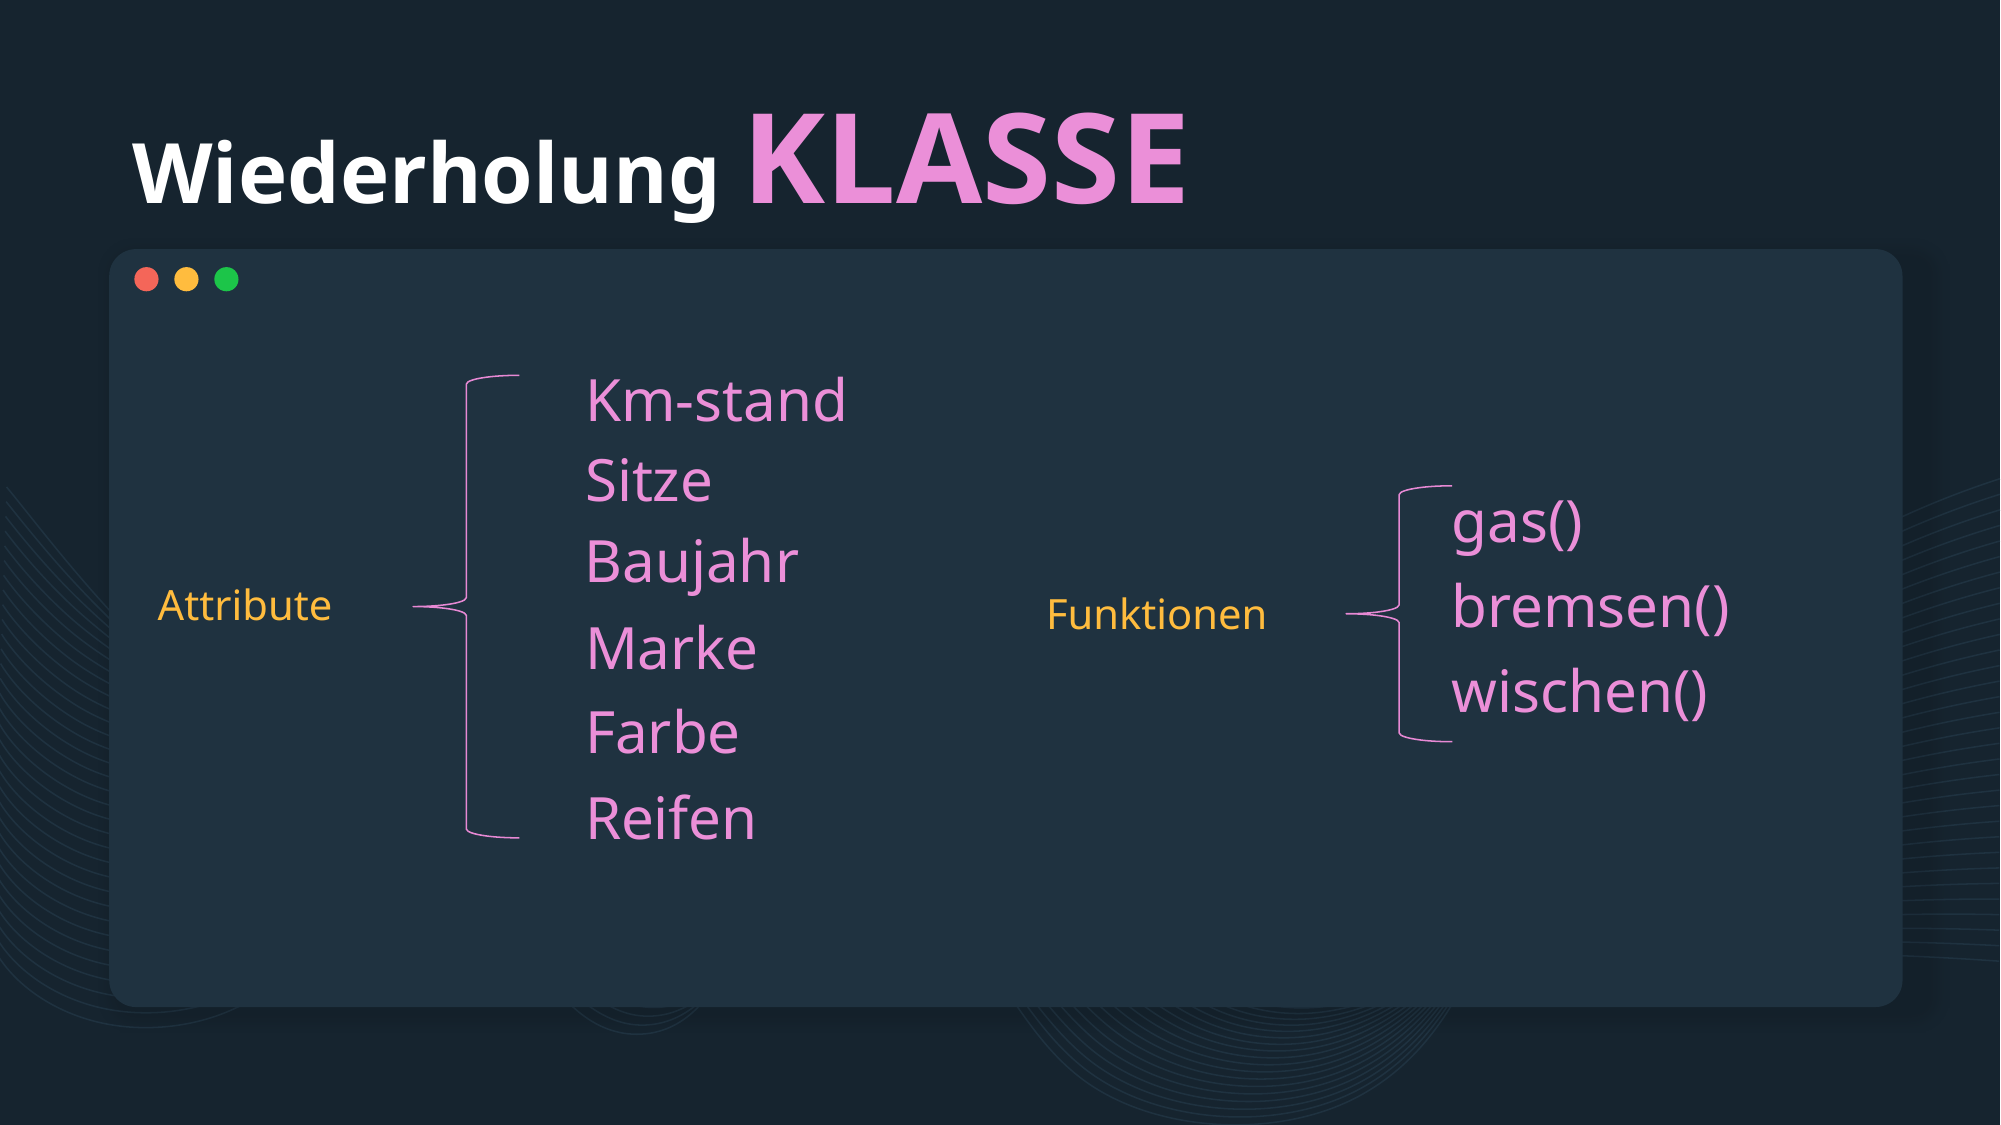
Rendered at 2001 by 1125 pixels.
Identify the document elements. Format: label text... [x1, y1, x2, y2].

text_box Farbe [570, 689, 761, 773]
text_box gas() [1437, 476, 1769, 561]
text_box bremsen() [1453, 561, 1769, 646]
text_box Reifen [570, 773, 803, 859]
text_box Sitze [570, 441, 761, 516]
text_box [414, 374, 520, 839]
text_box wischen() [1453, 646, 1769, 732]
text_box [1346, 485, 1453, 743]
text_box Baujahr [570, 516, 839, 602]
text_box Attribute [142, 571, 414, 637]
text_box Funktionen [1031, 580, 1346, 646]
text_box Marke [570, 603, 803, 689]
text_box Km-stand [570, 355, 902, 441]
title Wiederholung KLASSE [112, 58, 1713, 185]
